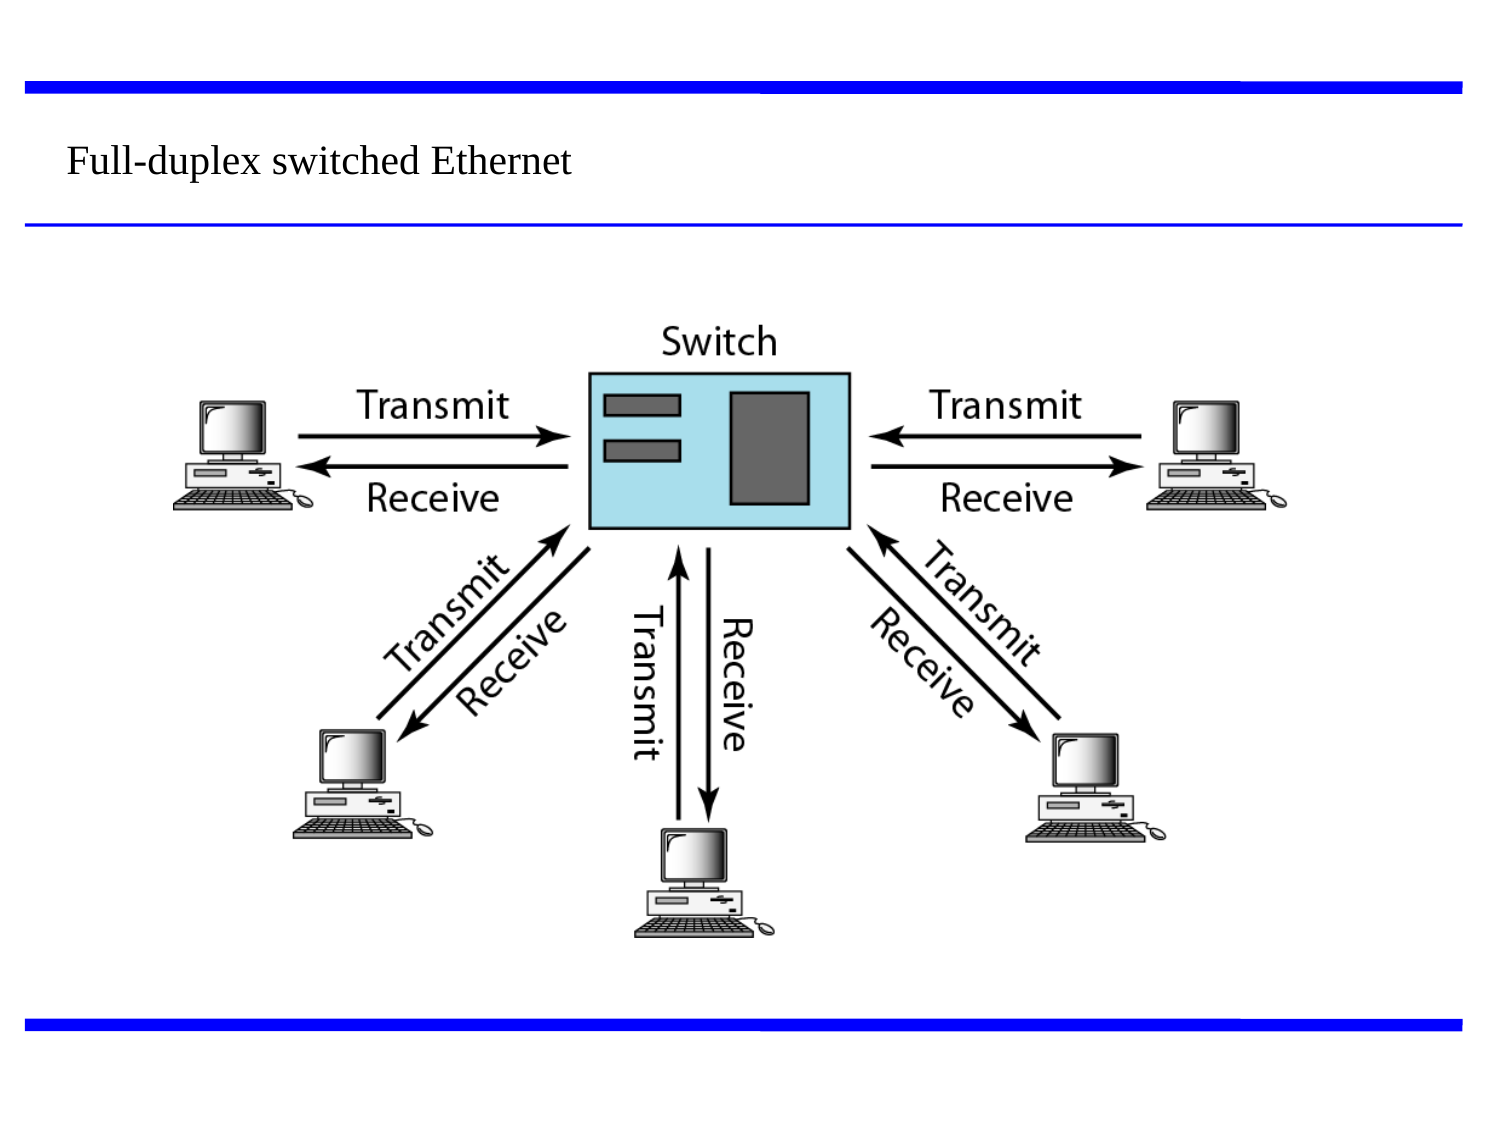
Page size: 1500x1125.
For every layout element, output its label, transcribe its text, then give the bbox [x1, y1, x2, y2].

picture [173, 320, 1288, 938]
text_box Full-duplex switched Ethernet [51, 125, 588, 190]
